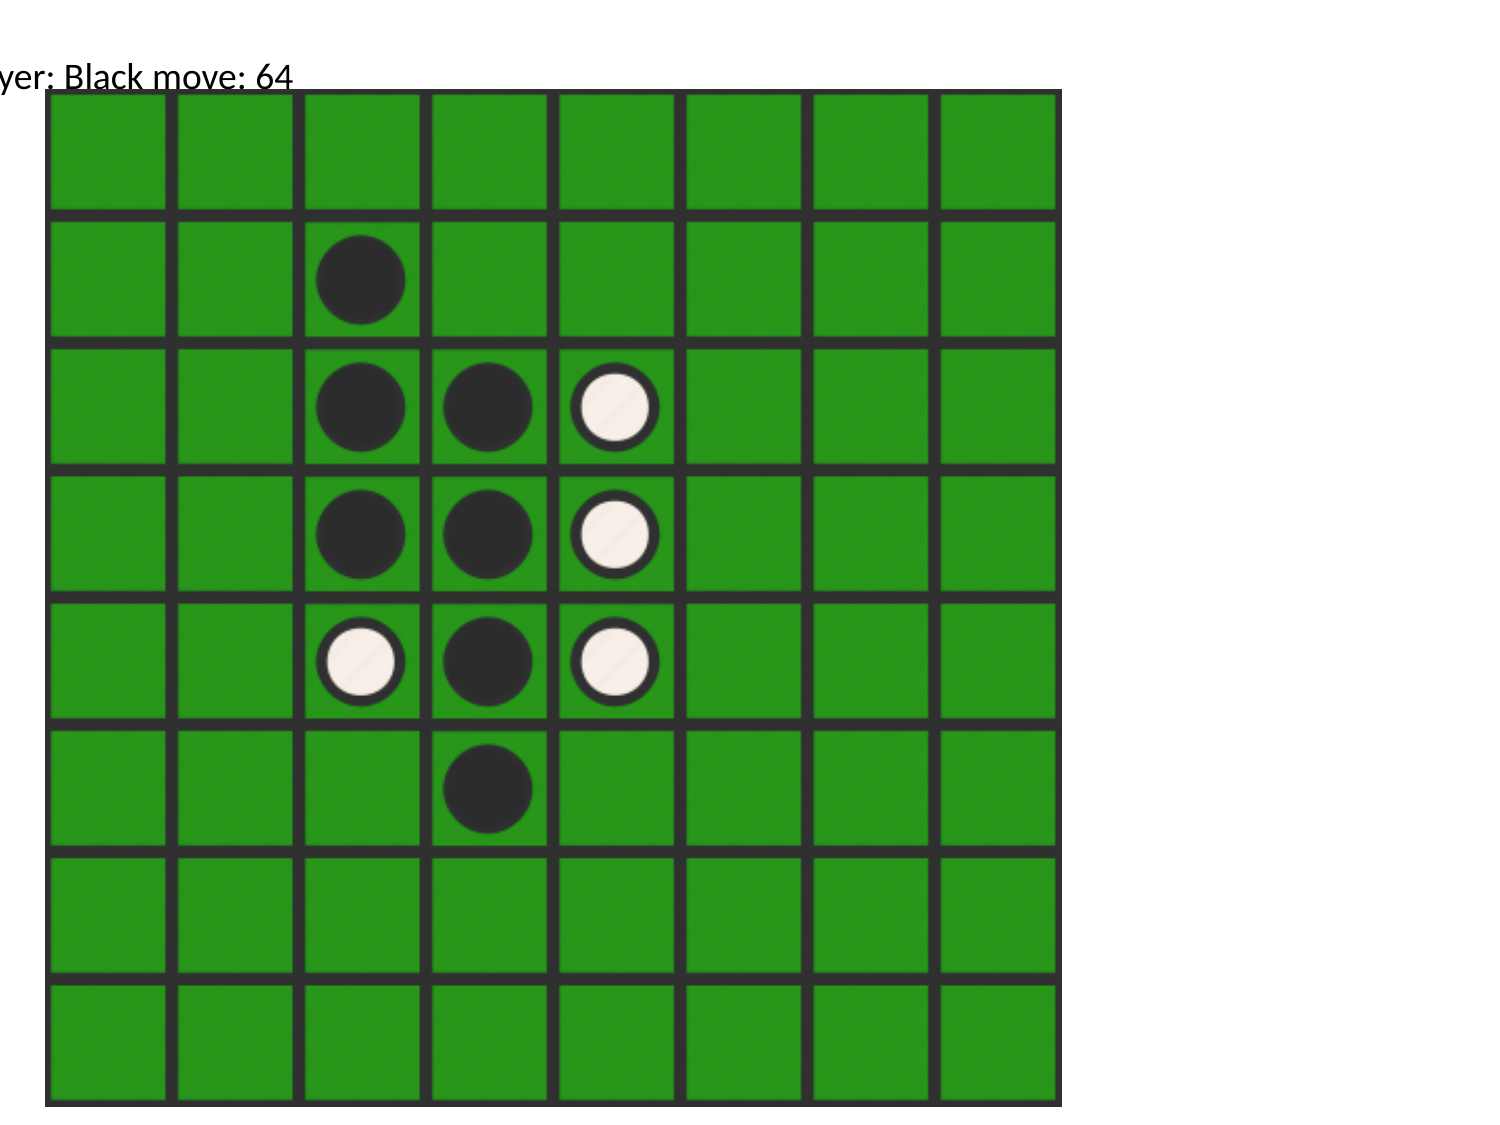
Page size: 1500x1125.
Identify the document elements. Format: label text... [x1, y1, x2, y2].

text_box turn: 7 player: Black move: 64 [0, 44, 309, 105]
picture [44, 89, 1062, 1107]
